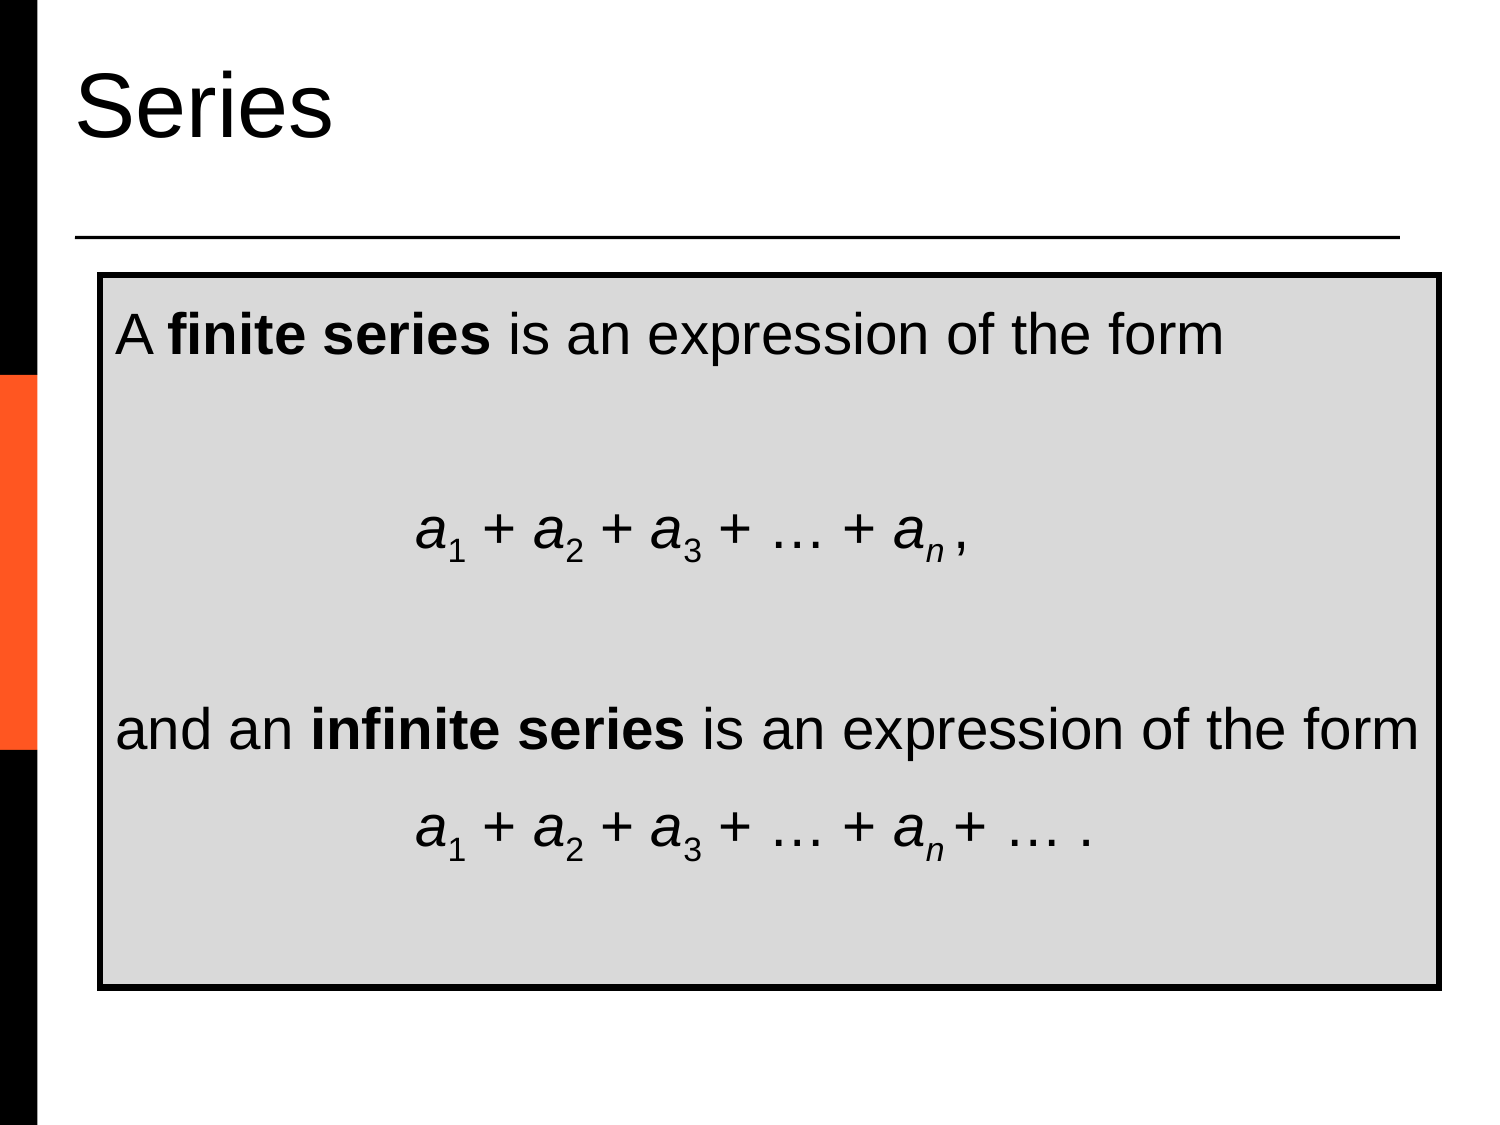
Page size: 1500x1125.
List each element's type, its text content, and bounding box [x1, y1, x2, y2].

title Series [59, 64, 1439, 164]
list A finite series is an expression of the form a1 + a2 + a3 + … + an , and an infinite series is an expression of the form a1 + a2 + a3 + … + an + … . [100, 275, 1439, 988]
